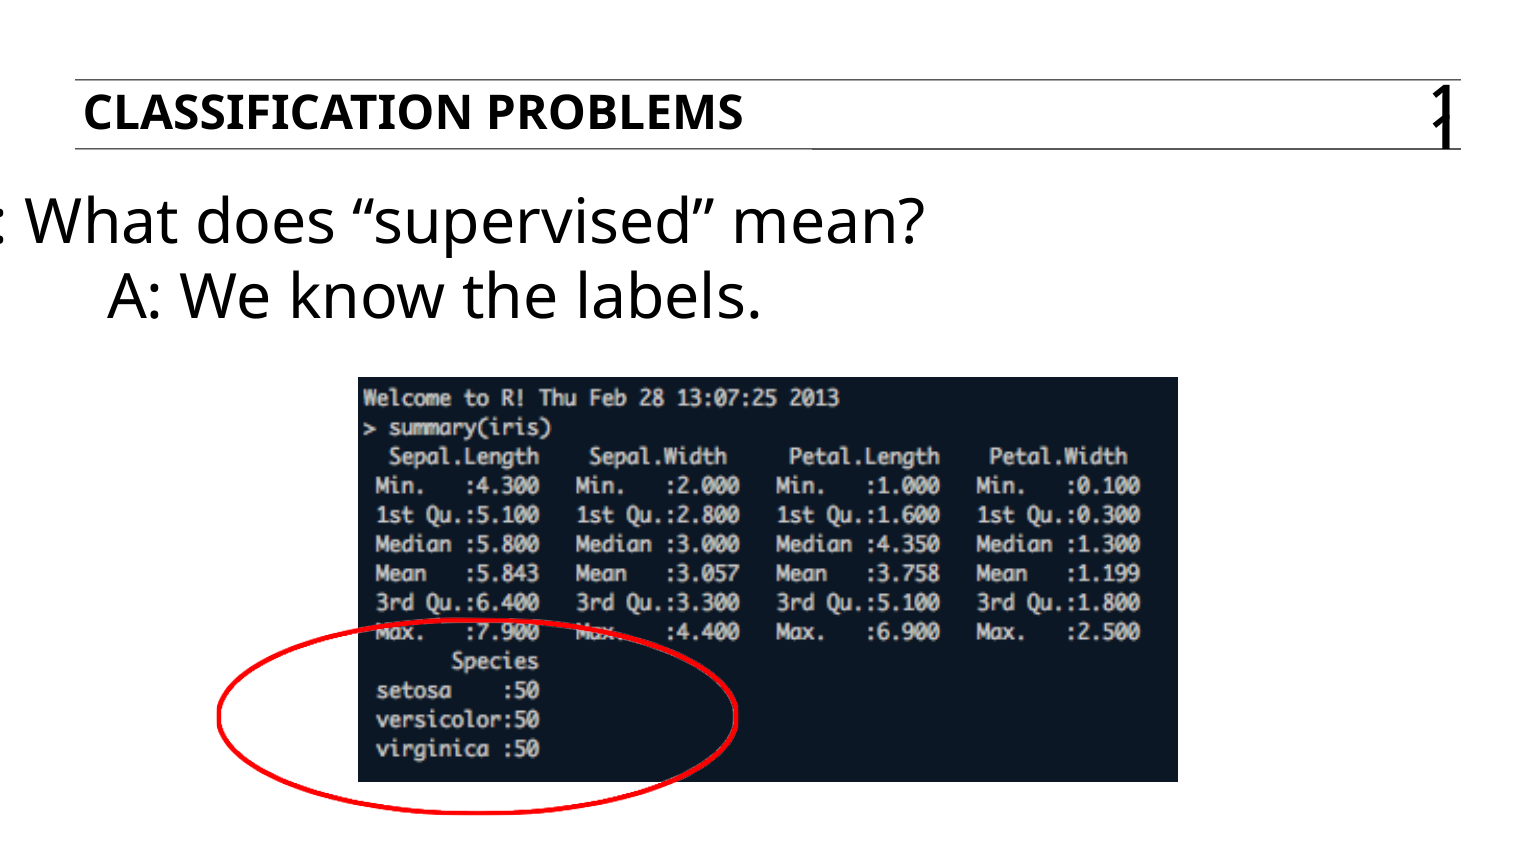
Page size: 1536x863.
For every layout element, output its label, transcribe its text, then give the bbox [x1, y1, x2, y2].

slide_number 11 [1419, 86, 1461, 138]
picture [183, 376, 1178, 857]
list Classification problems [67, 81, 1118, 132]
text_box Q: What does “supervised” mean? A: We know the labels. [0, 173, 943, 414]
